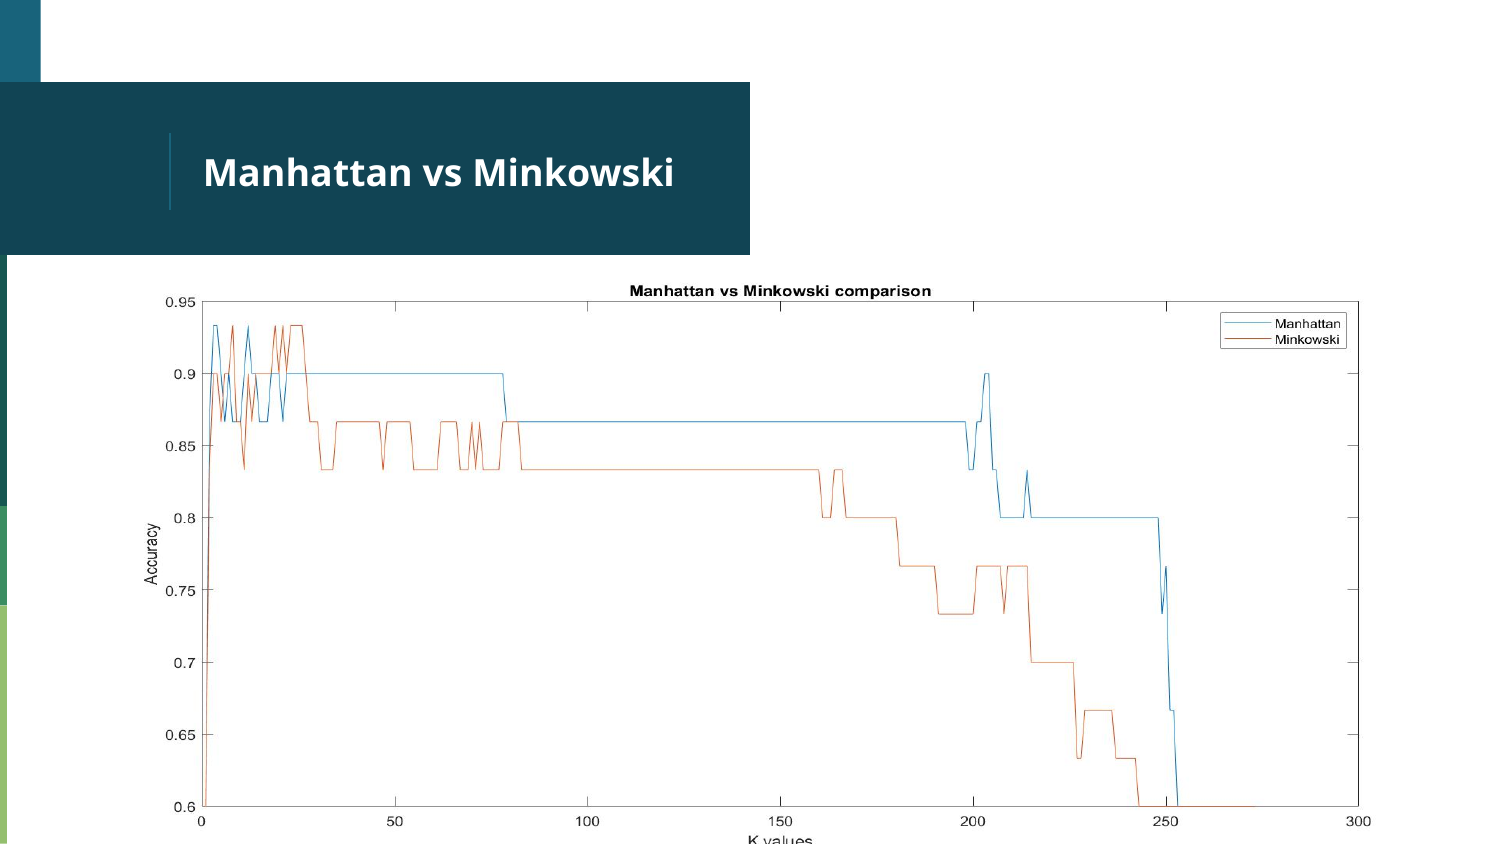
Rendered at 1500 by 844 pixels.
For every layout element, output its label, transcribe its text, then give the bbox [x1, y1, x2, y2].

title Manhattan vs Minkowski [187, 87, 715, 254]
picture [6, 255, 1500, 844]
